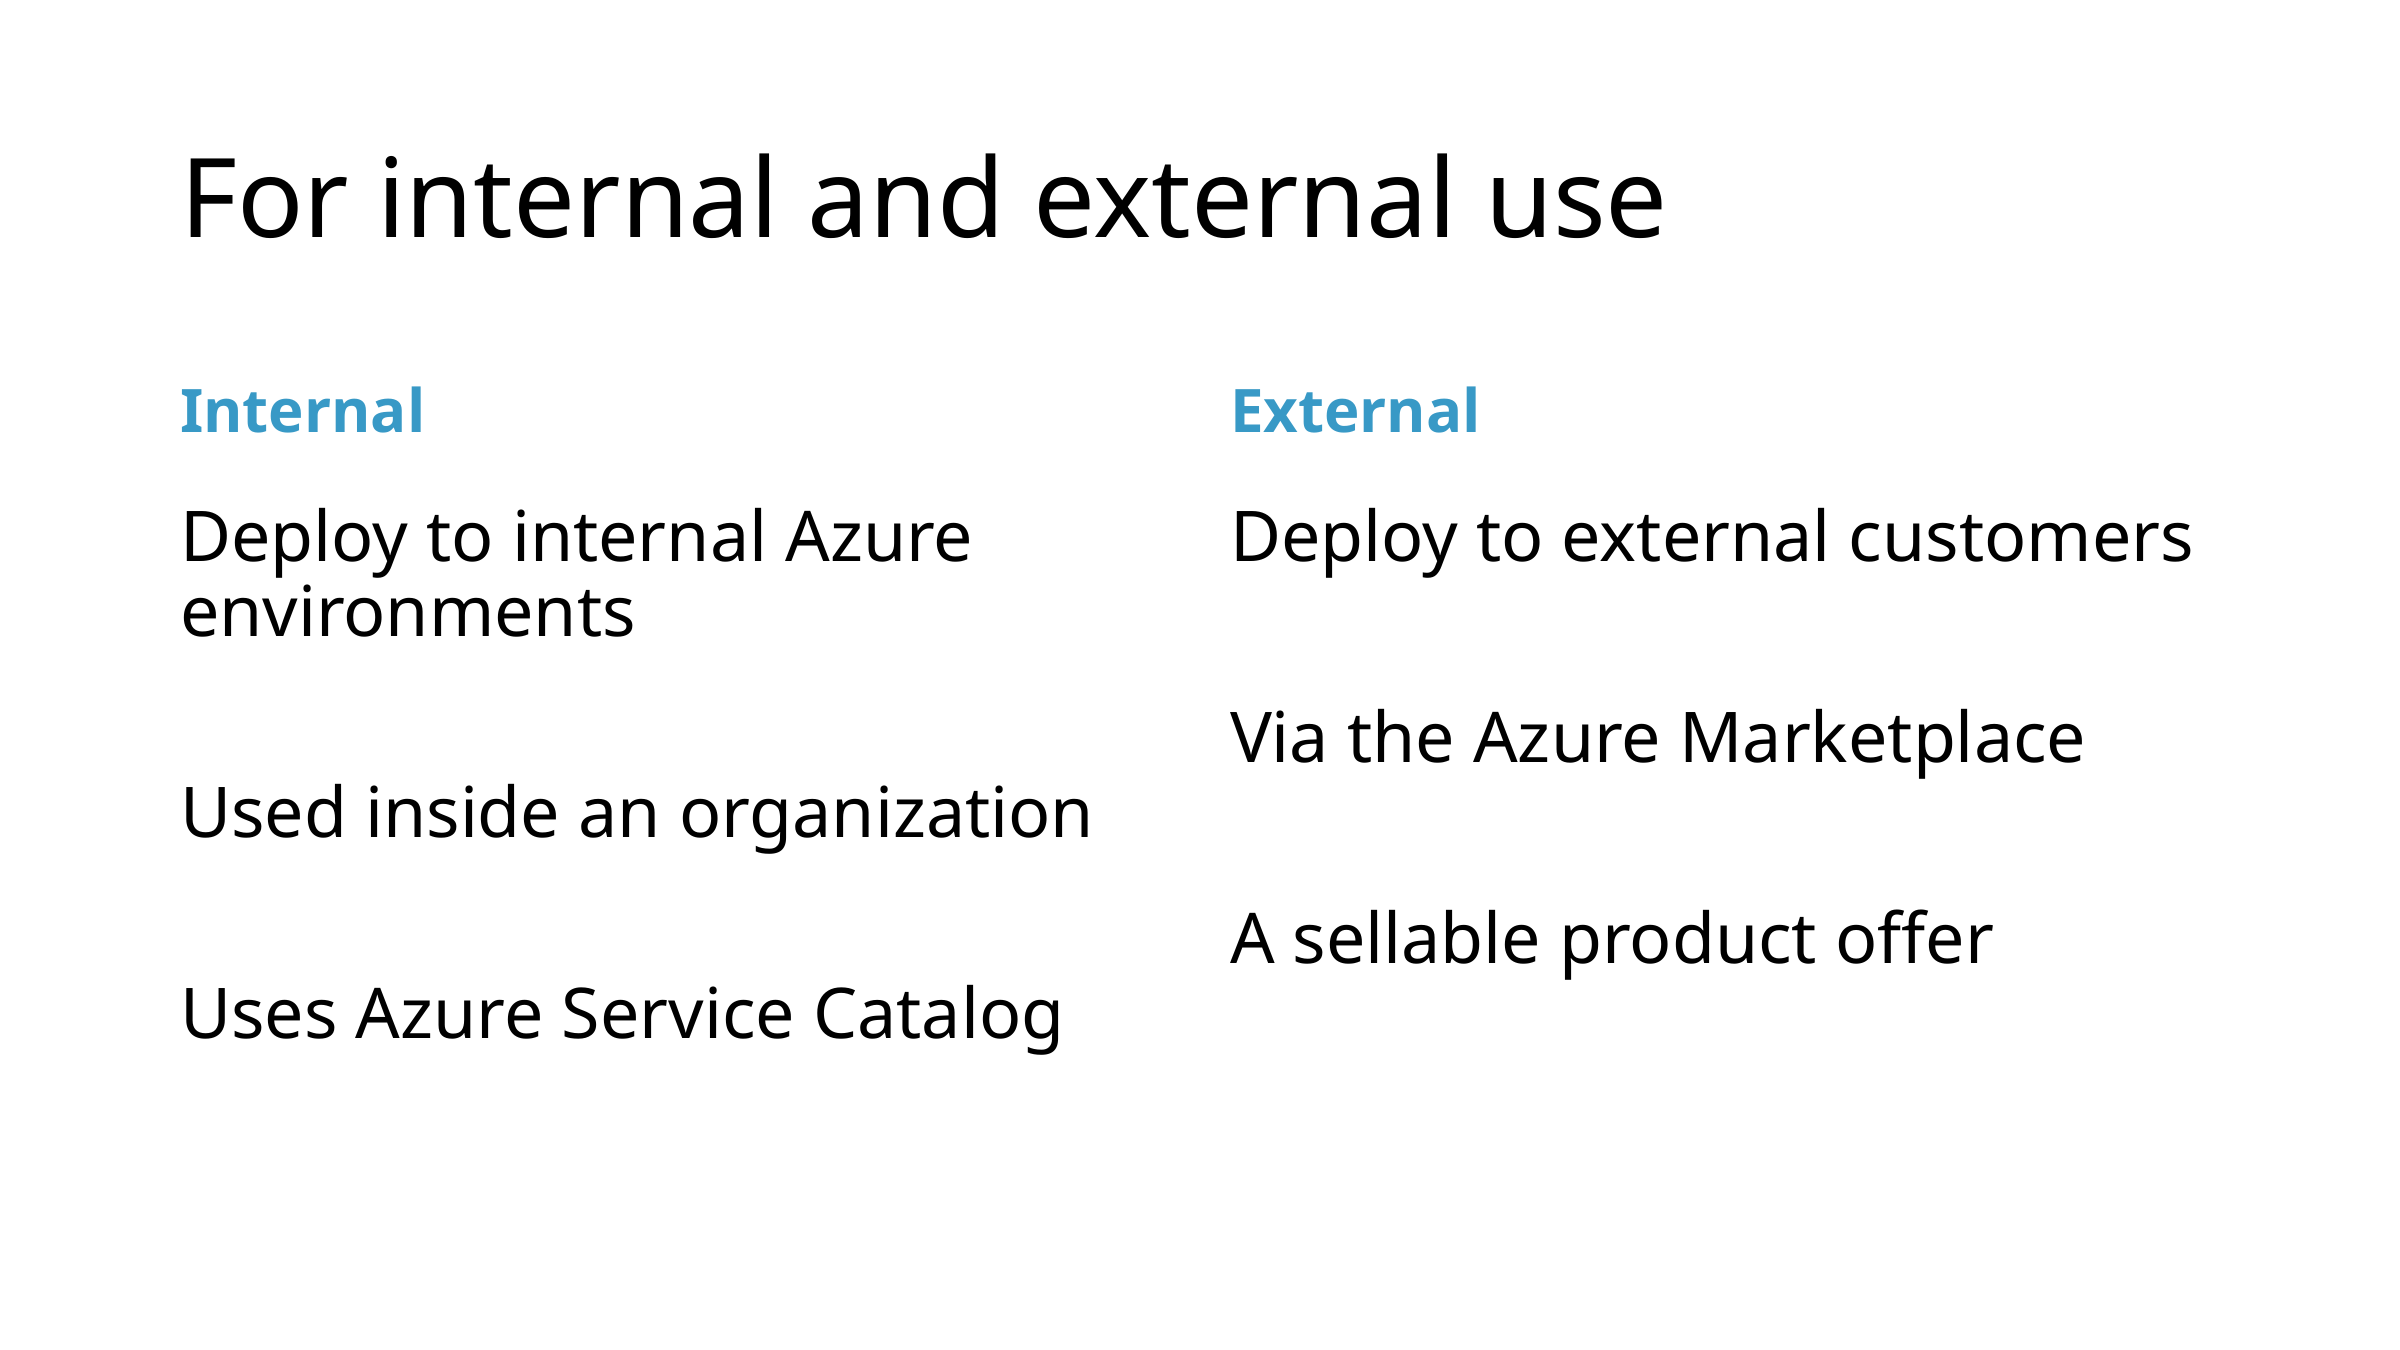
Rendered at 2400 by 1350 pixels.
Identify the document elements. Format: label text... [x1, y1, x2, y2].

title For internal and external use [165, 71, 2236, 333]
list Internal [165, 353, 1181, 474]
list Deploy to internal Azure environments Used inside an organization Uses Azure Service Catalog [165, 493, 1181, 1219]
list Deploy to external customers Via the Azure Marketplace A sellable product offer [1215, 493, 2236, 1219]
list External [1215, 353, 2236, 474]
